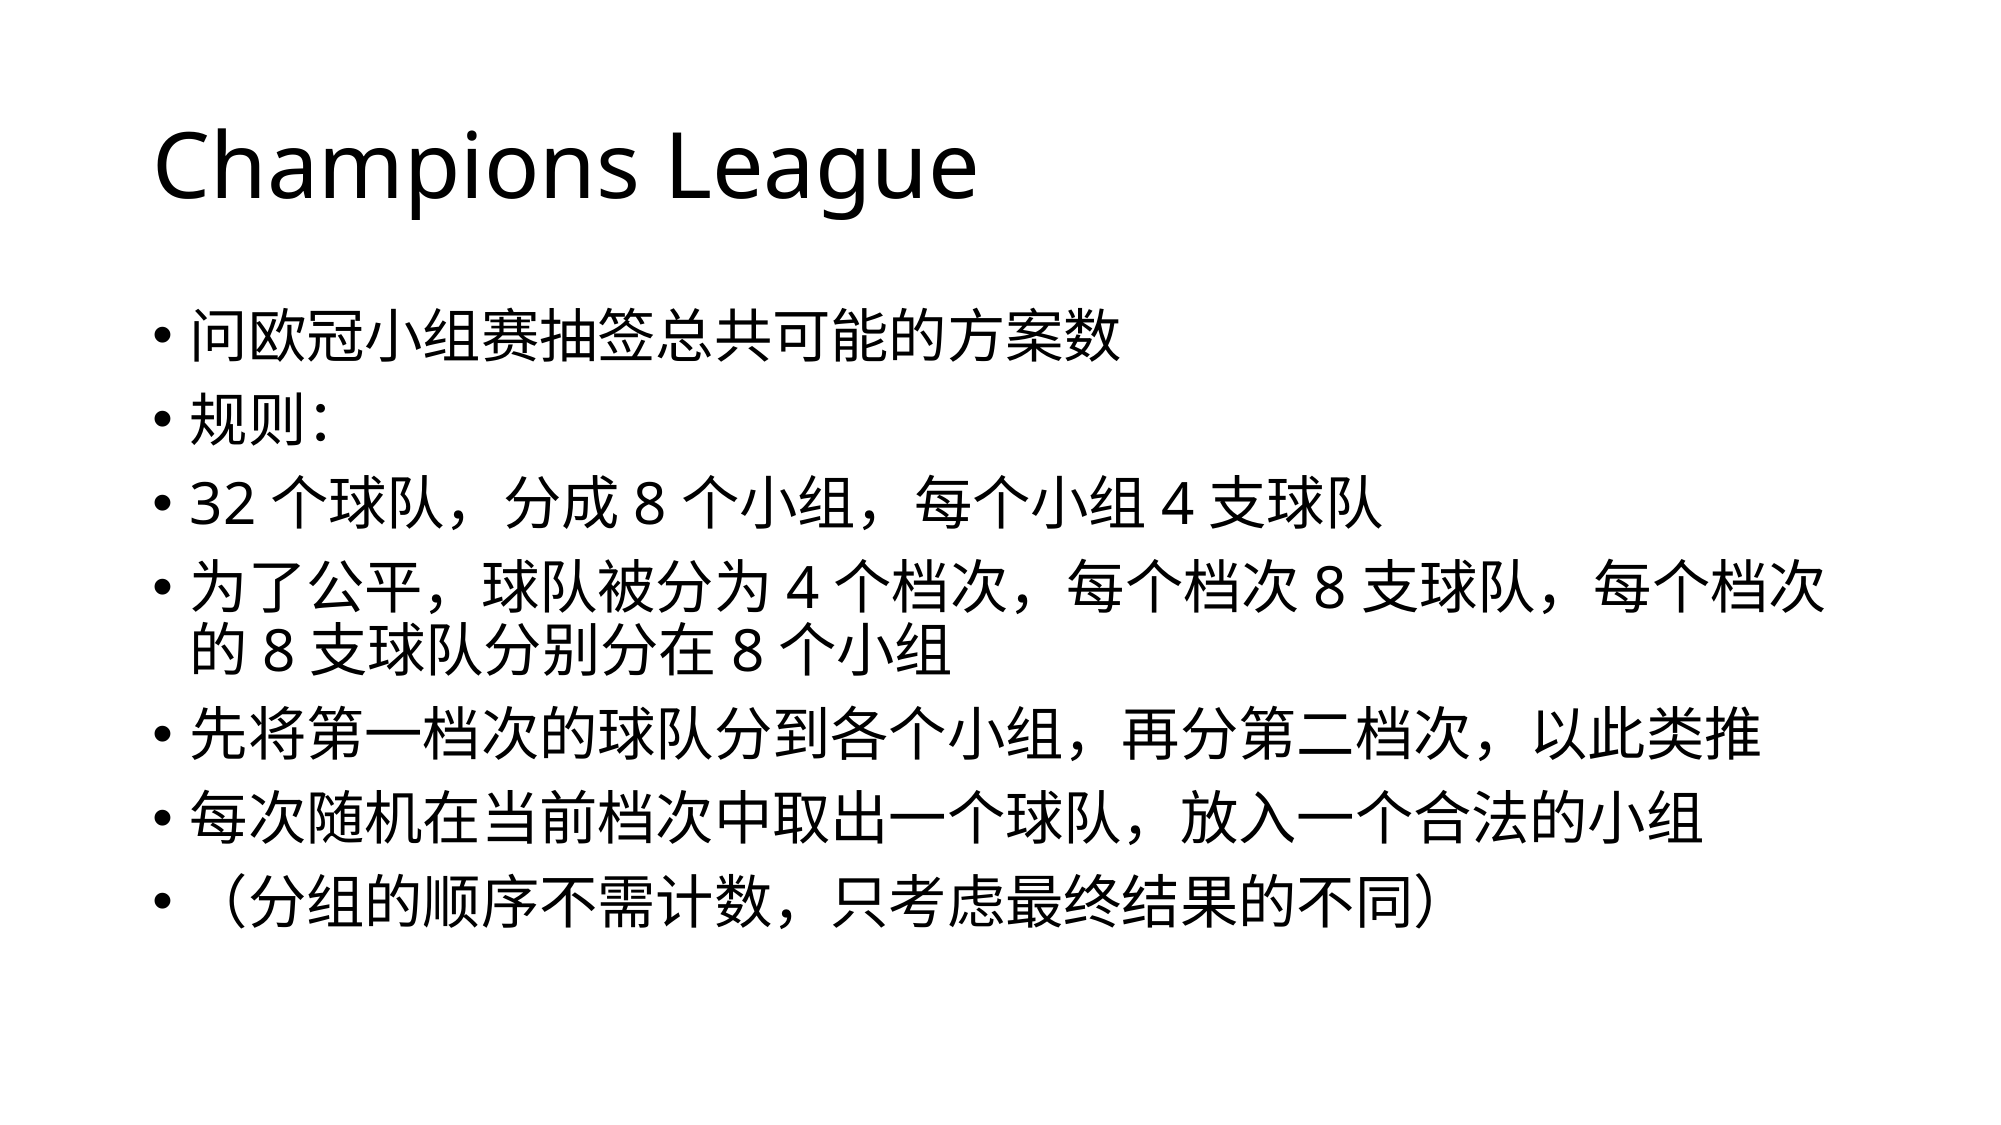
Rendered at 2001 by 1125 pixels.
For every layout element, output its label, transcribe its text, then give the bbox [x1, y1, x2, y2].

title Champions League [137, 59, 1863, 278]
list 问欧冠小组赛抽签总共可能的方案数 规则： 32个球队，分成8个小组，每个小组4支球队 为了公平，球队被分为4个档次，每个档次8支球队，每个档次的8支球队分别分在8个小组 先将第一档次的球队分到各个小组，再分第二档次，以此类推 每次随机在当前档次中取出一个球队，放入一个合法的小组 （分组的顺序不需计数，只考虑最终结果的不同） [137, 299, 1863, 1014]
